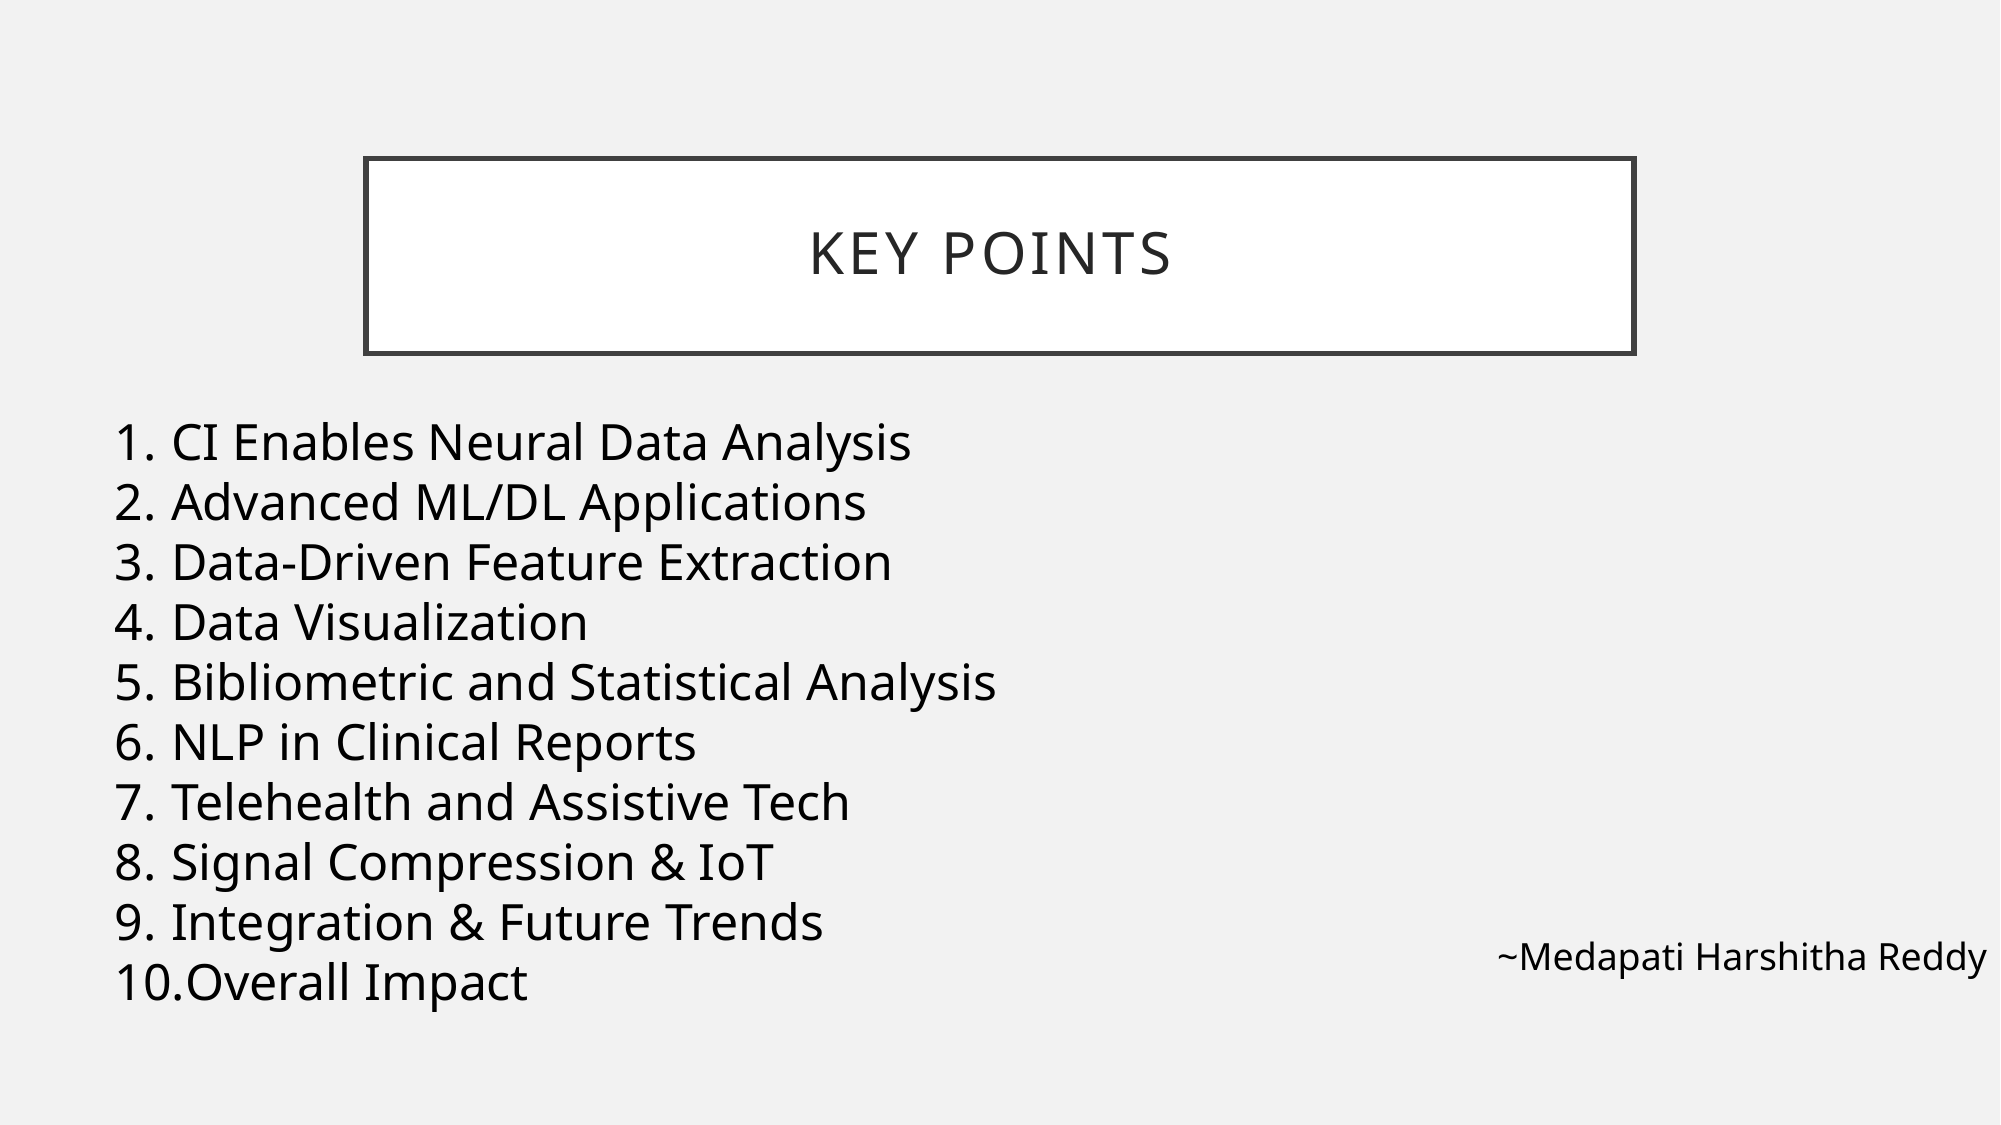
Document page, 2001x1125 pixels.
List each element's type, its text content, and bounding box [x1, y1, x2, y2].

title KEY Points [363, 156, 1637, 356]
text_box ~Medapati Harshitha Reddy [1482, 925, 2000, 986]
text_box CI Enables Neural Data Analysis Advanced ML/DL Applications Data-Driven Feature Extraction Data Visualization Bibliometric and Statistical Analysis NLP in Clinical Reports Telehealth and Assistive Tech Signal Compression & IoT Integration & Future Trends Overall Impact [99, 403, 1968, 1018]
